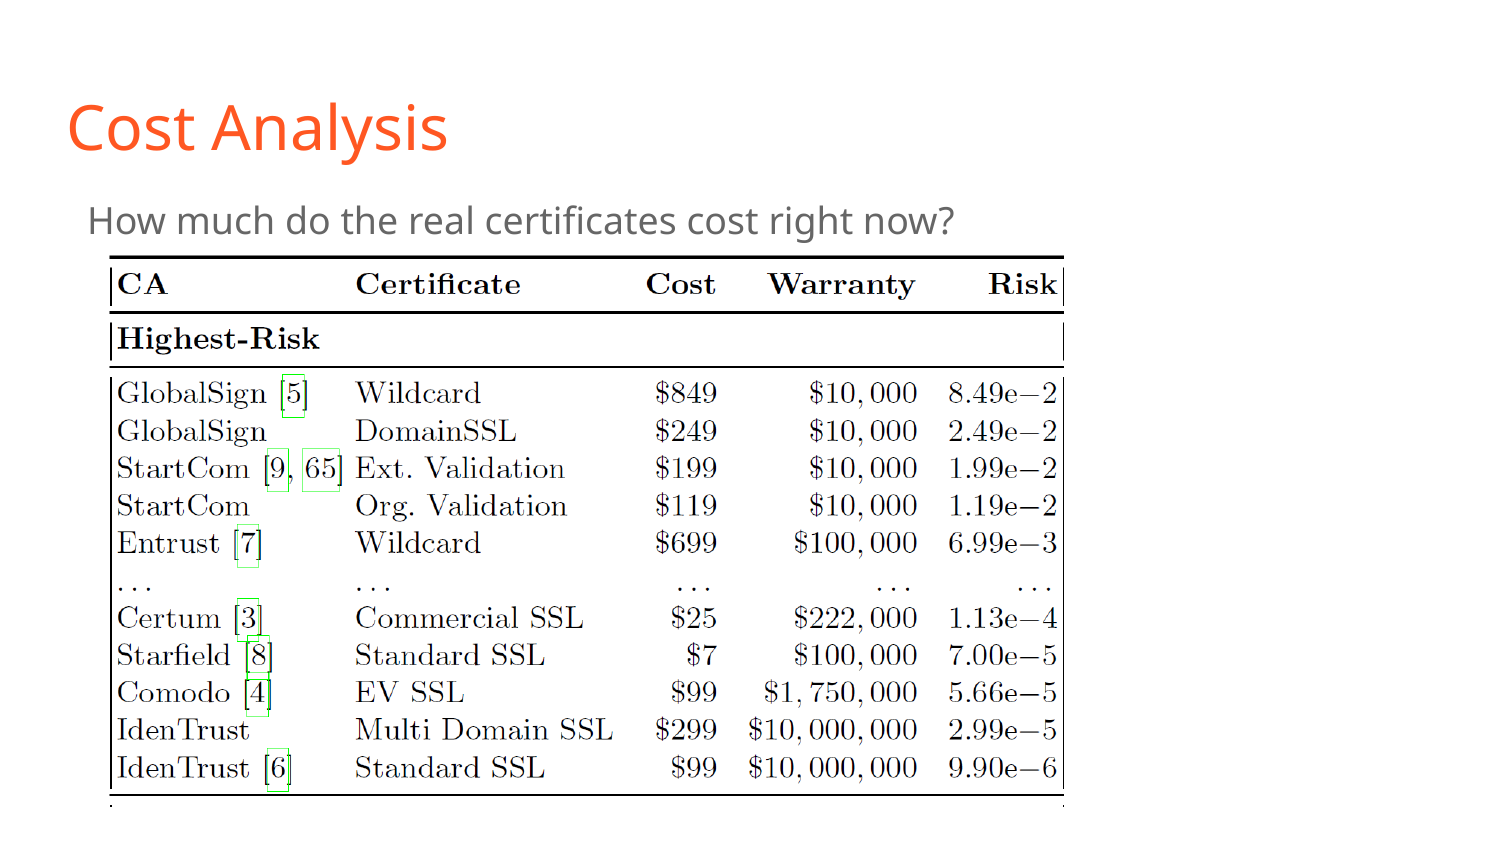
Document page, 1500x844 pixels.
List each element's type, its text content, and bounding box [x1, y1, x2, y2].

list How much do the real certificates cost right now? [71, 175, 1470, 347]
picture [92, 246, 1081, 807]
title Cost Analysis [51, 72, 1449, 167]
